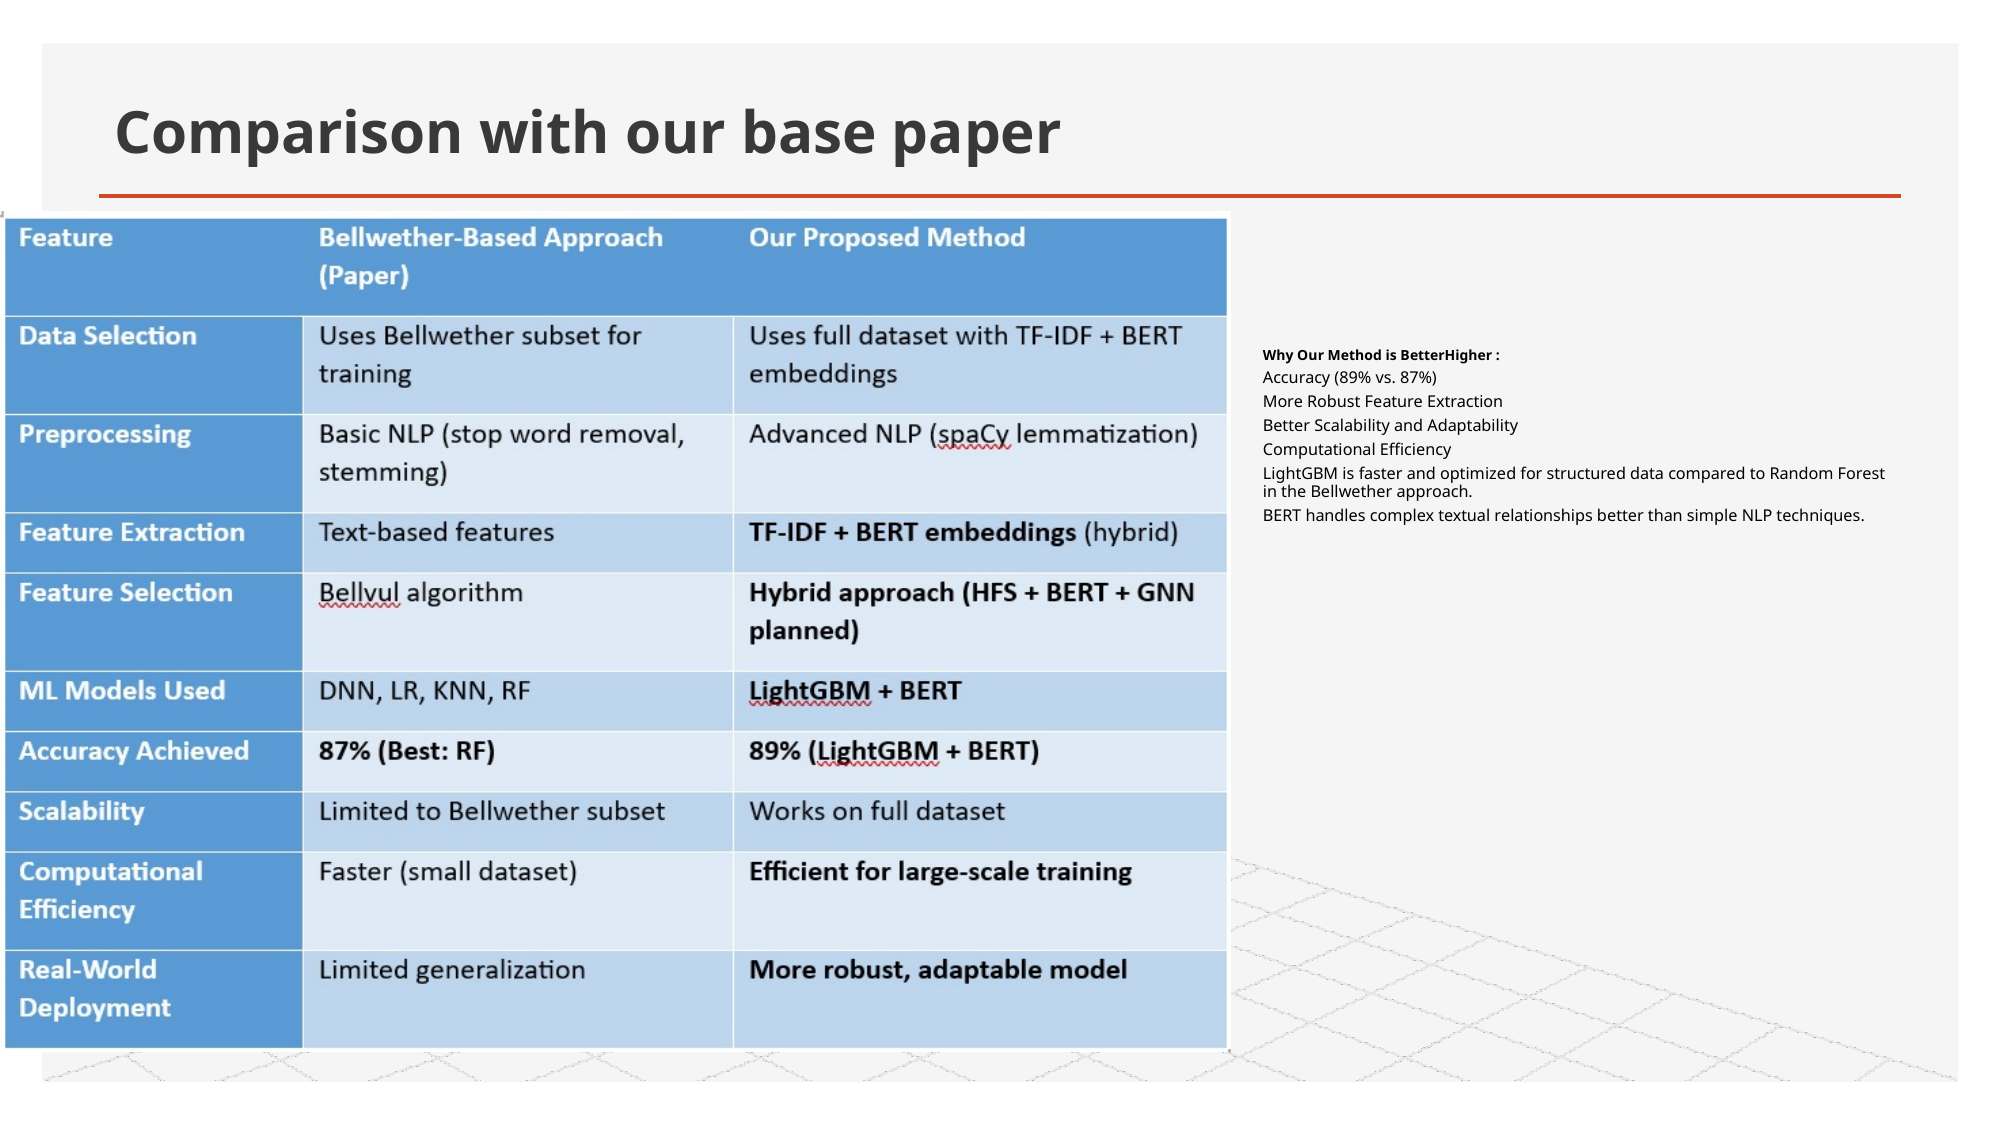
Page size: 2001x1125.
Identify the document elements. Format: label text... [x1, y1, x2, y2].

picture [44, 787, 1956, 1081]
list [0, 211, 1231, 1052]
title Comparison with our base paper [99, 73, 1901, 197]
list Why Our Method is BetterHigher : Accuracy (89% vs. 87%) More Robust Feature Extraction Better Scalability and Adaptability Computational Efficiency LightGBM is faster and optimized for structured data compared to Random Forest in the Bellwether approach. BERT handles complex textual relationships better than simple NLP techniques. [1248, 247, 1913, 549]
